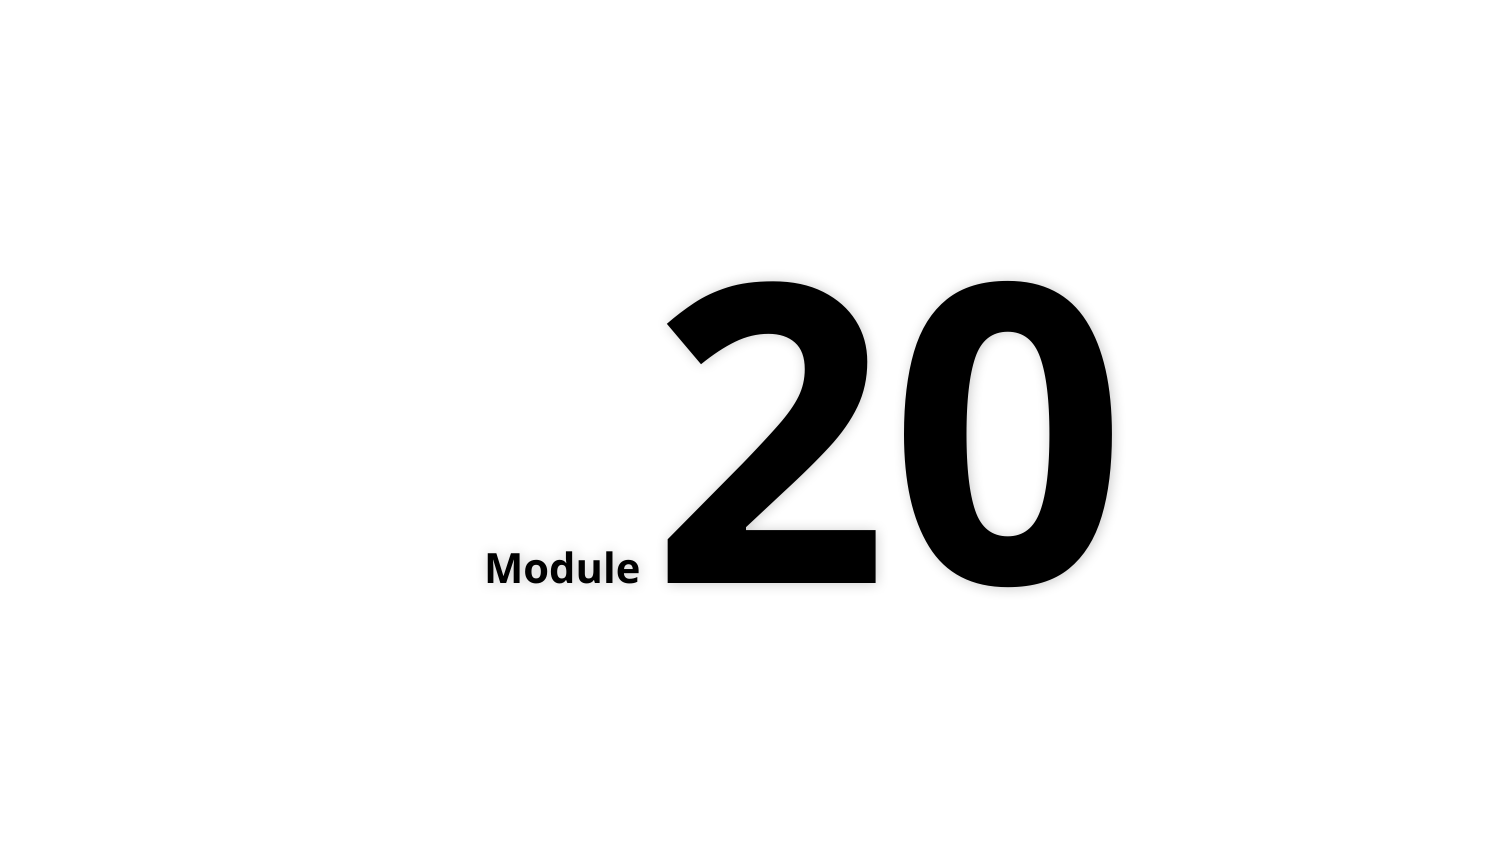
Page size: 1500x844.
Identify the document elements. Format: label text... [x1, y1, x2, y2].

text_box Module 20 [375, 159, 1238, 675]
